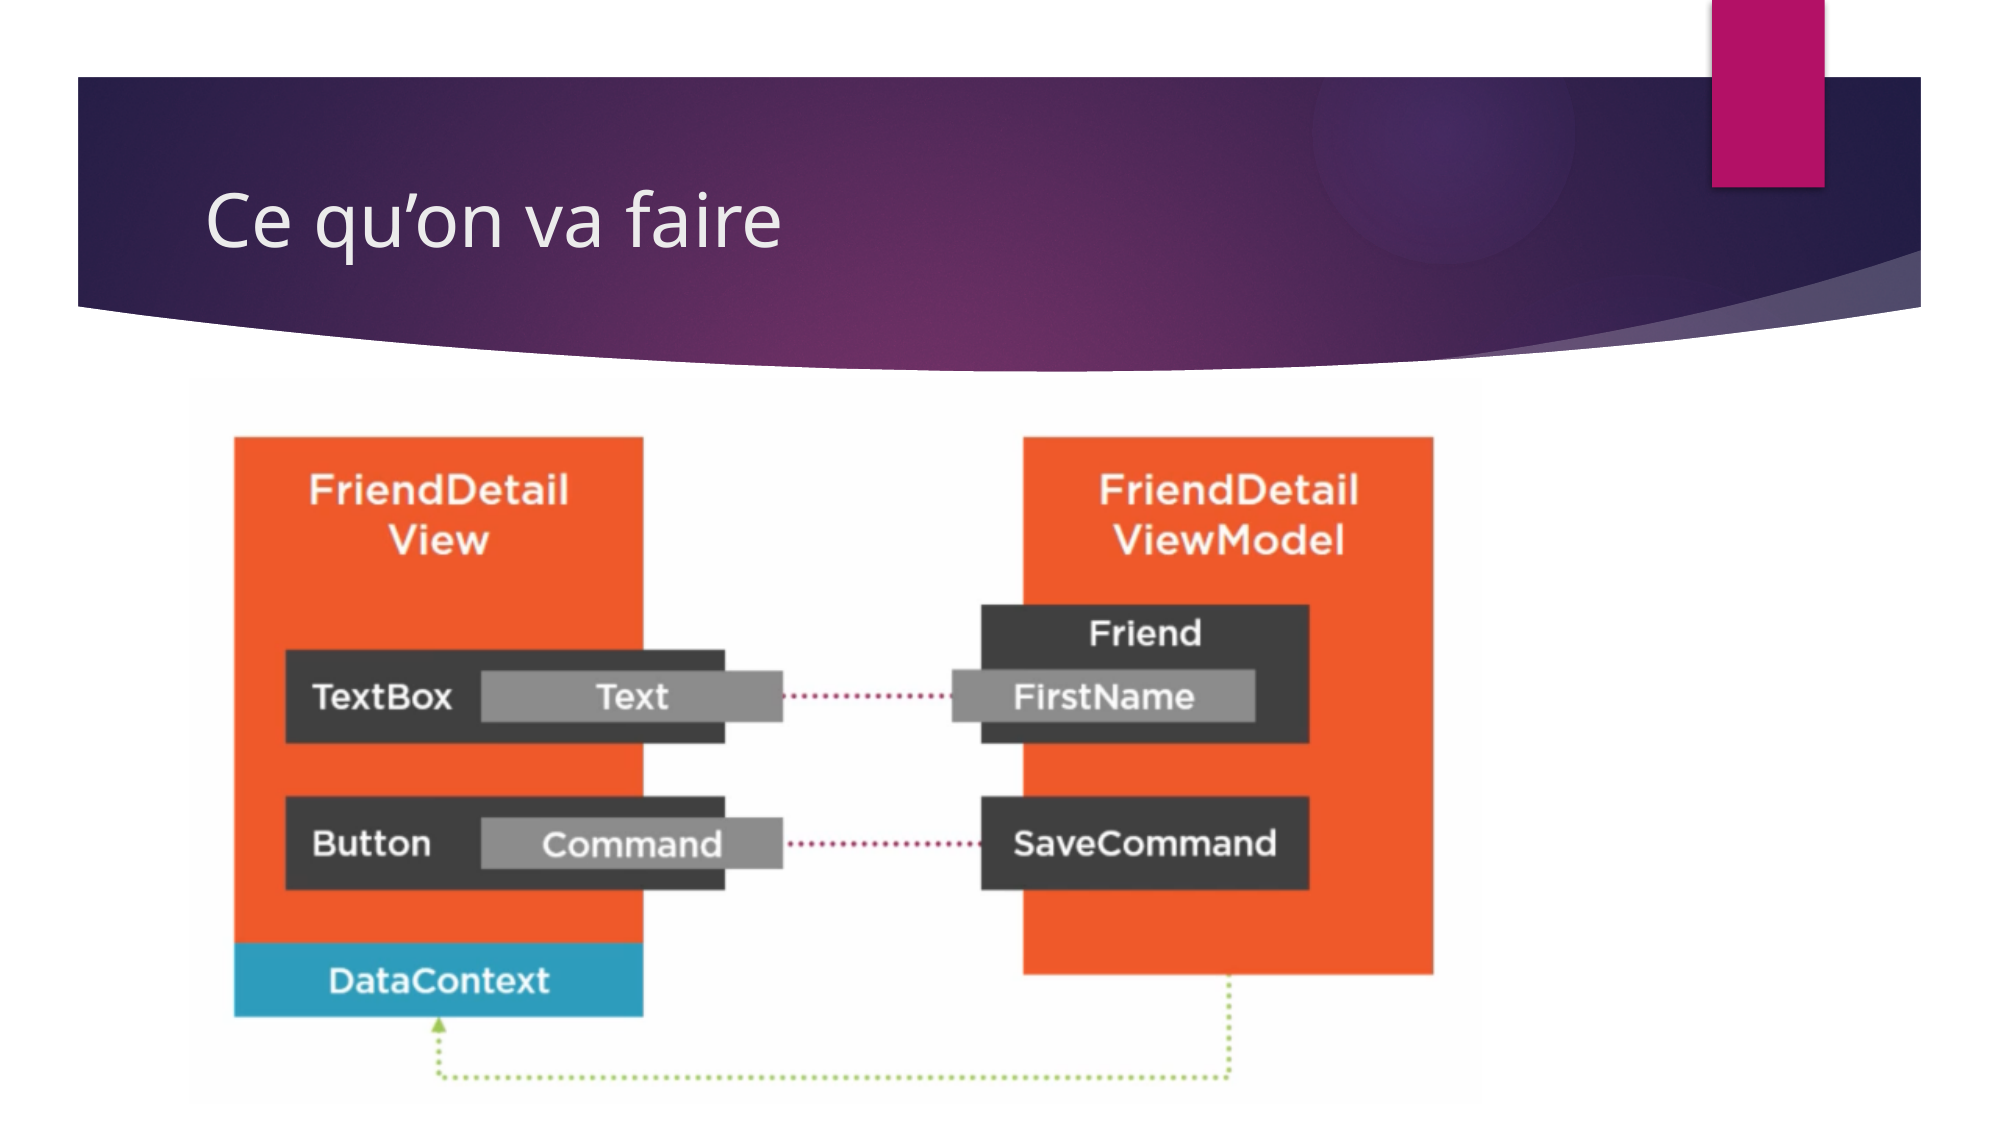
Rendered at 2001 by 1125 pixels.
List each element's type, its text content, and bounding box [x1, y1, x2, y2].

picture [189, 378, 1482, 1104]
title Ce qu’on va faire [189, 159, 1627, 276]
